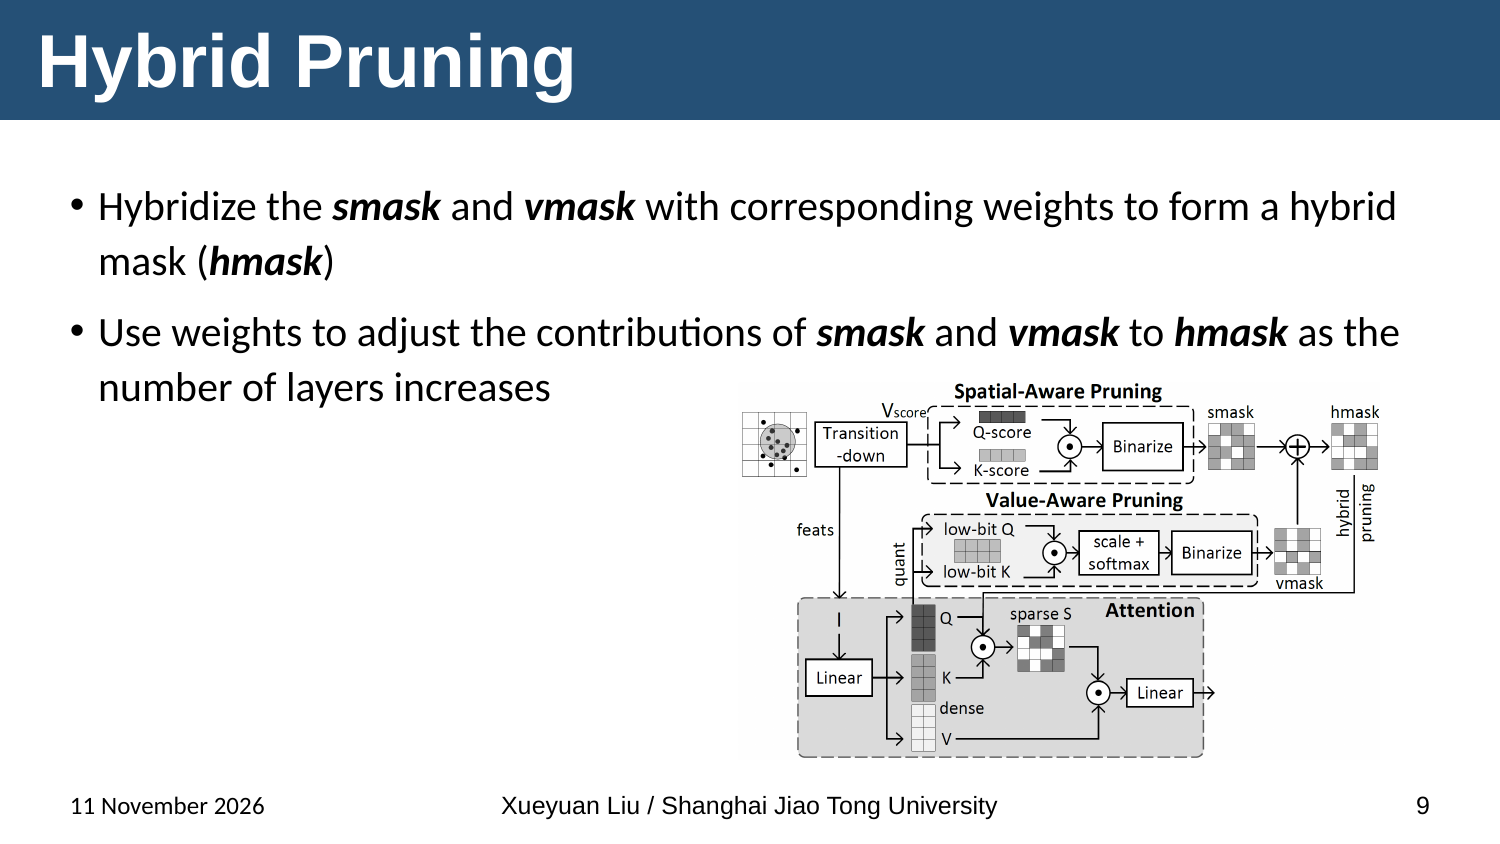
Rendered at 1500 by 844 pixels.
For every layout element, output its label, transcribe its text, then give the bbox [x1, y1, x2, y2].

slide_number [55, 782, 441, 827]
list Hybridize the smask and vmask with corresponding weights to form a hybrid mask (hmask) Use weights to adjust the contributions of smask and vmask to hmask as the number of layers increases [55, 166, 1445, 760]
slide_number 9 [1059, 782, 1445, 827]
picture [738, 382, 1380, 760]
footer Xueyuan Liu / Shanghai Jiao Tong University [483, 782, 1017, 827]
title Hybrid Pruning [22, 15, 1478, 111]
